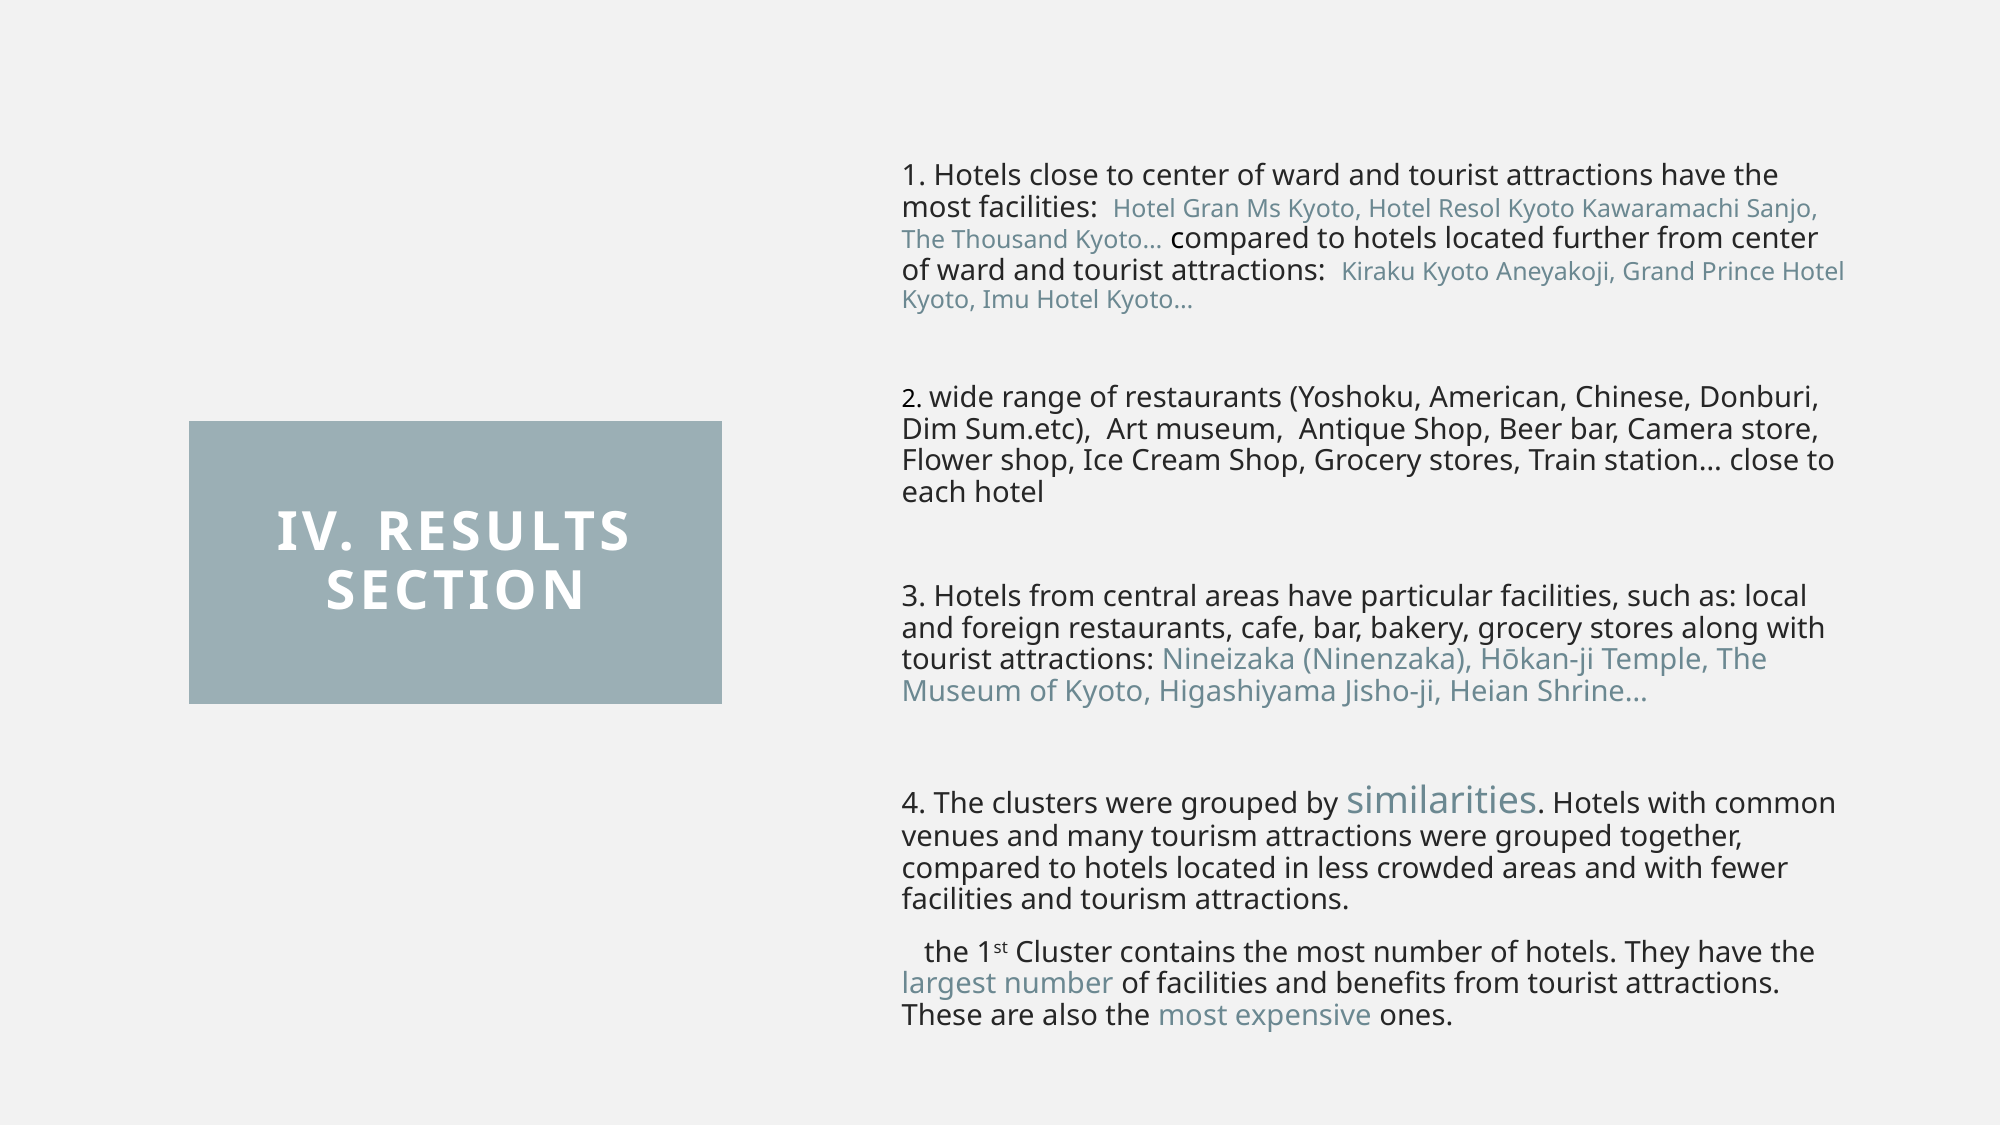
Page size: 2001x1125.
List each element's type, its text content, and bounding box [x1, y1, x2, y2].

title IV. Results Section [202, 434, 709, 691]
list 1. Hotels close to center of ward and tourist attractions have the most facilities: Hotel Gran Ms Kyoto, Hotel Resol Kyoto Kawaramachi Sanjo, The Thousand Kyoto… compared to hotels located further from center of ward and tourist attractions: Kiraku Kyoto Aneyakoji, Grand Prince Hotel Kyoto, Imu Hotel Kyoto… 2. wide range of restaurants (Yoshoku, American, Chinese, Donburi, Dim Sum.etc), Art museum, Antique Shop, Beer bar, Camera store, Flower shop, Ice Cream Shop, Grocery stores, Train station… close to each hotel 3. Hotels from central areas have particular facilities, such as: local and foreign restaurants, cafe, bar, bakery, grocery stores along with tourist attractions: Nineizaka (Ninenzaka), Hōkan-ji Temple, The Museum of Kyoto, Higashiyama Jisho-ji, Heian Shrine… 4. The clusters were grouped by similarities. Hotels with common venues and many tourism attractions were grouped together, compared to hotels located in less crowded areas and with fewer facilities and tourism attractions. the 1st Cluster contains the most number of hotels. They have the largest number of facilities and benefits from tourist attractions. These are also the most expensive ones. [886, 153, 1865, 1125]
